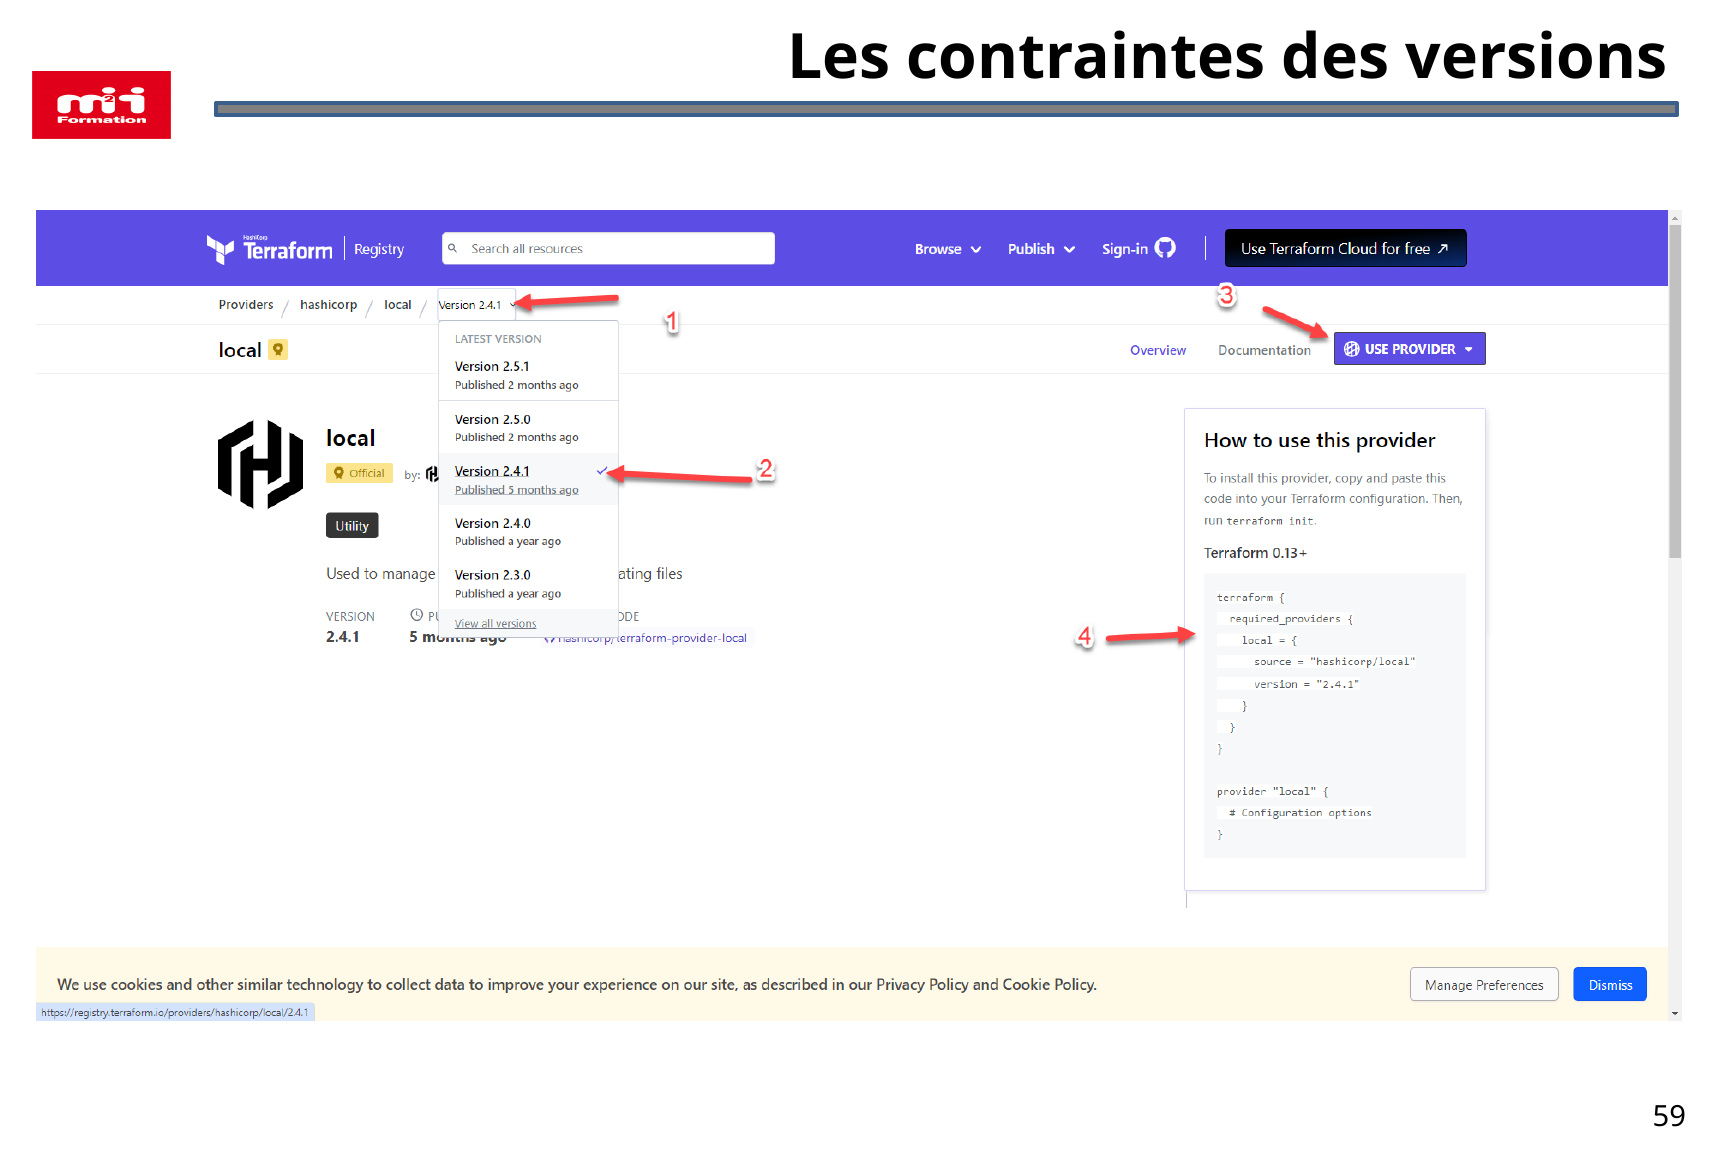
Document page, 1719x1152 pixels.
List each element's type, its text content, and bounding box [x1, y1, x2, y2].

title Les contraintes des versions [136, 8, 1683, 92]
picture [32, 71, 171, 139]
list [36, 210, 1682, 1021]
slide_number 59 [1620, 1090, 1719, 1152]
